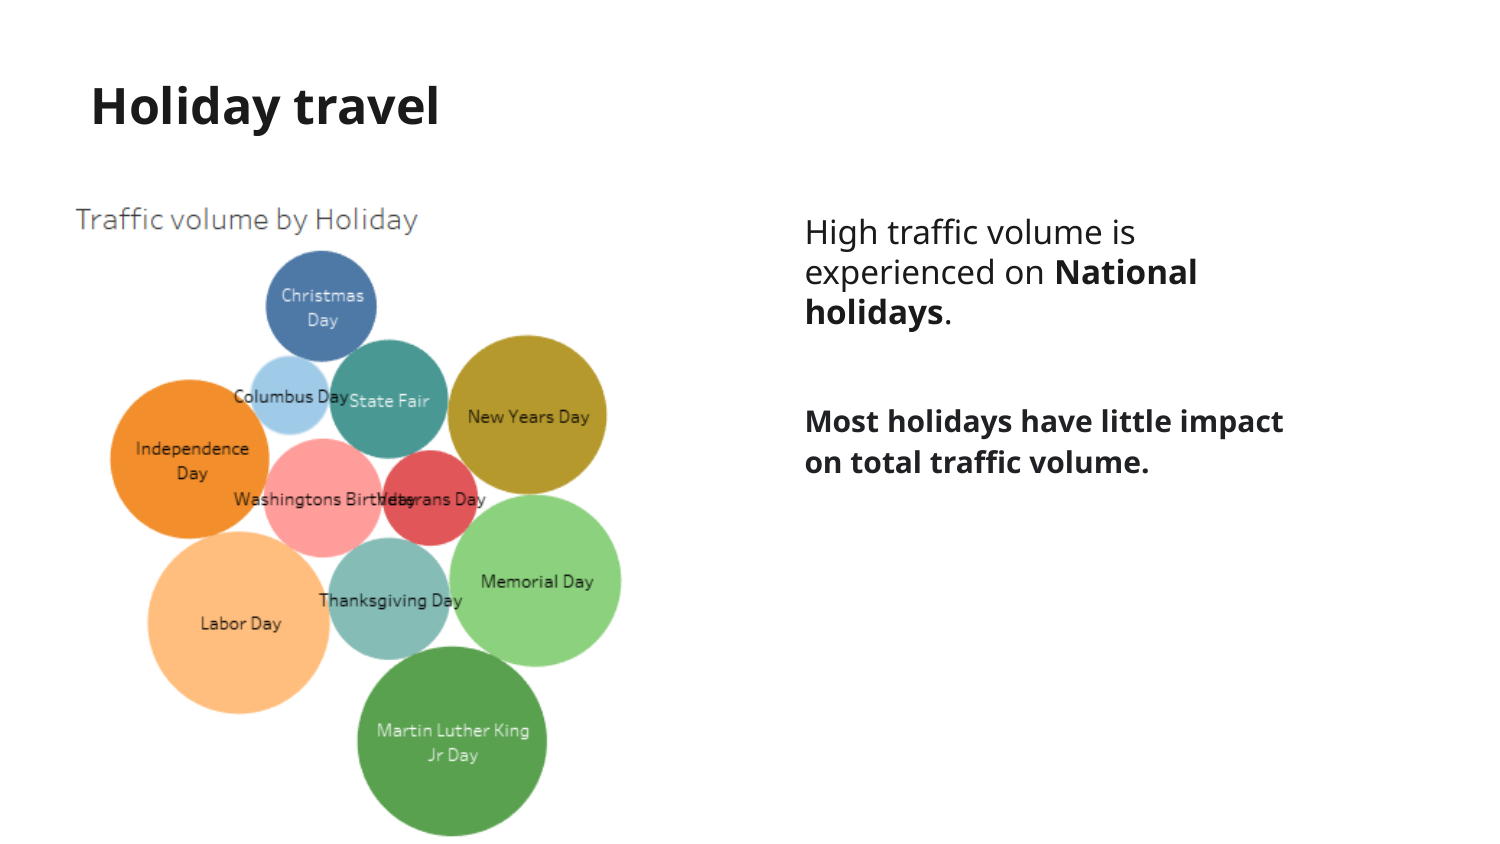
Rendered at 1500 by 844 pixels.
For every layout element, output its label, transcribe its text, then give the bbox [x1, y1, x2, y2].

title Holiday travel [75, 59, 1058, 148]
picture [75, 195, 751, 844]
title Most holidays have little impact on total traffic volume. [789, 381, 1305, 495]
title High traffic volume is experienced on National holidays. [789, 196, 1305, 309]
